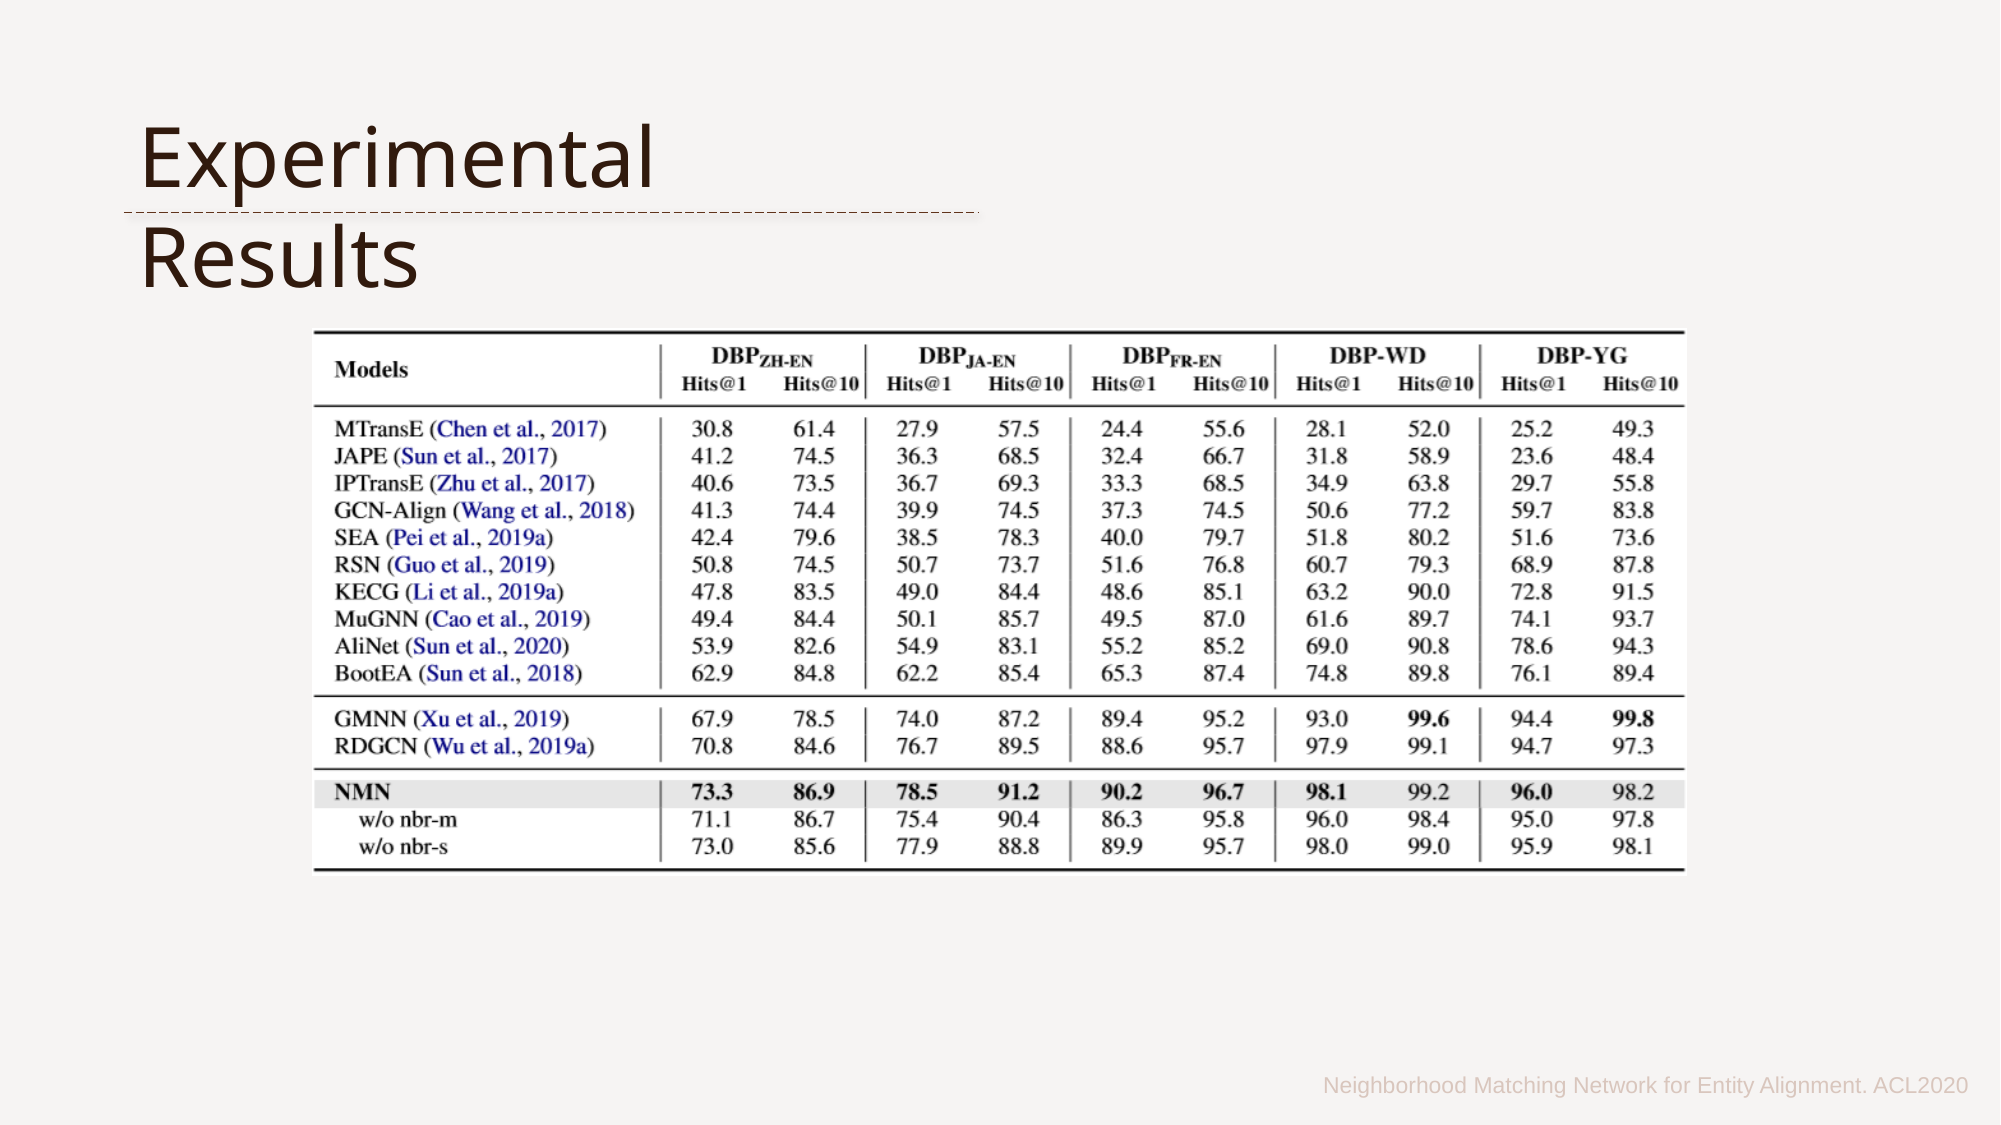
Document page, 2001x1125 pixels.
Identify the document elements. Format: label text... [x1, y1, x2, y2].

table_header Neighborhood Matching Network for Entity Alignment. ACL2020 [1308, 1064, 1988, 1106]
text_box Experimental Results [123, 213, 953, 312]
text_box Experimental Results [123, 96, 953, 212]
picture [312, 328, 1687, 876]
